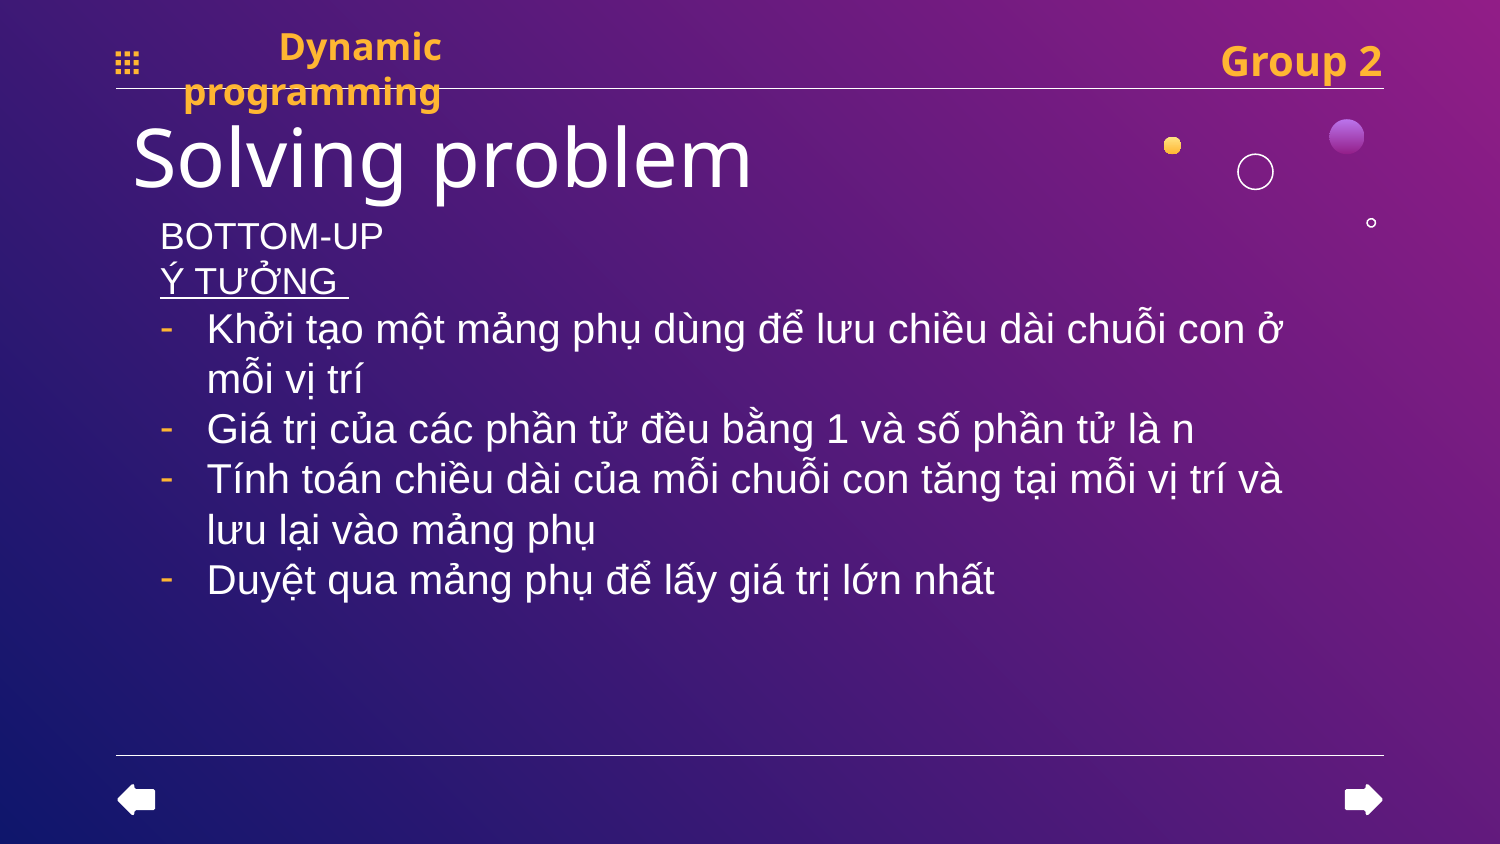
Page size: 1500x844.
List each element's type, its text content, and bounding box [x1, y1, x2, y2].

text_box Group 2 [1158, 34, 1383, 85]
text_box [1163, 136, 1182, 155]
text_box [109, 45, 118, 81]
text_box [117, 784, 156, 816]
text_box [1329, 119, 1365, 155]
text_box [115, 50, 139, 75]
text_box Dynamic programming [118, 44, 443, 91]
text_box [1344, 784, 1383, 816]
subtitle BOTTOM-UP Ý TƯỞNG Khởi tạo một mảng phụ dùng để lưu chiều dài chuỗi con ở mỗi vị trí Giá trị của các phần tử đều bằng 1 và số phần tử là n Tính toán chiều dài của mỗi chuỗi con tăng tại mỗi vị trí và lưu lại vào mảng phụ Duyệt qua mảng phụ để lấy giá trị lớn nhất [144, 197, 1306, 730]
title Solving problem [117, 90, 1383, 191]
